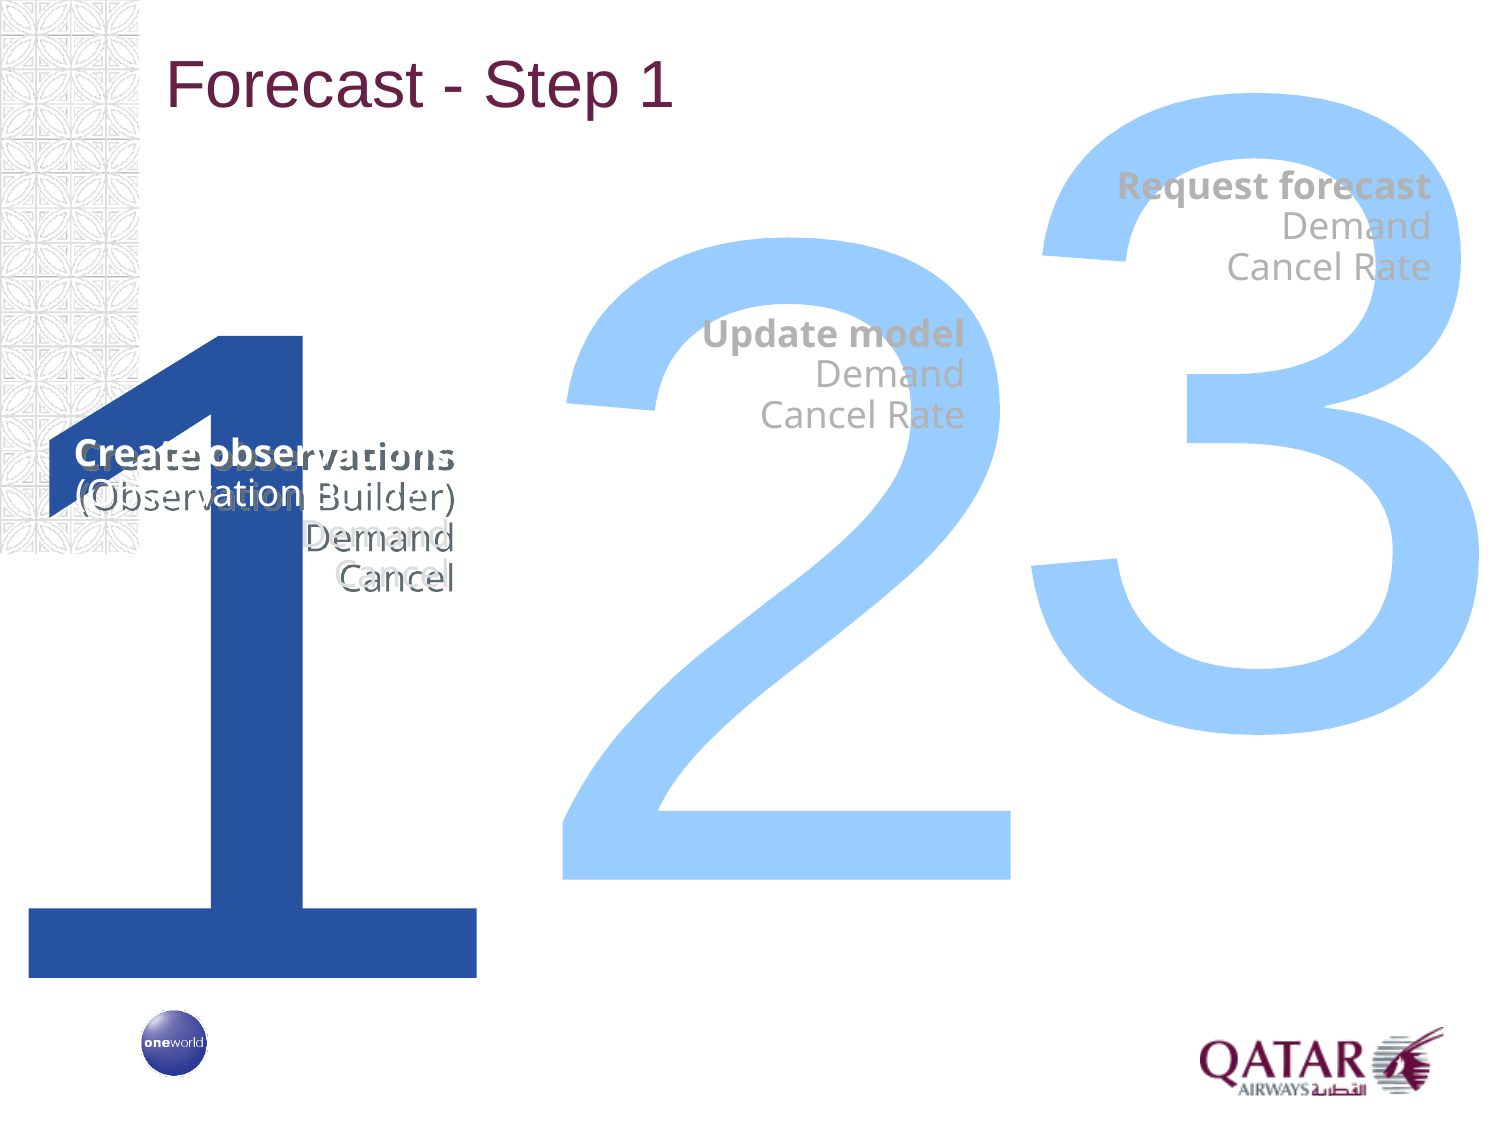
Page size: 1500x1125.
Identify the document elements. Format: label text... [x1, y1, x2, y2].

text_box Request forecast Demand Cancel Rate [1078, 125, 1447, 331]
title Forecast - Step 1 [150, 24, 1150, 138]
picture [139, 1008, 208, 1077]
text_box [562, 237, 1011, 880]
text_box Create observations (Observation Builder) Demand Cancel [0, 432, 466, 638]
